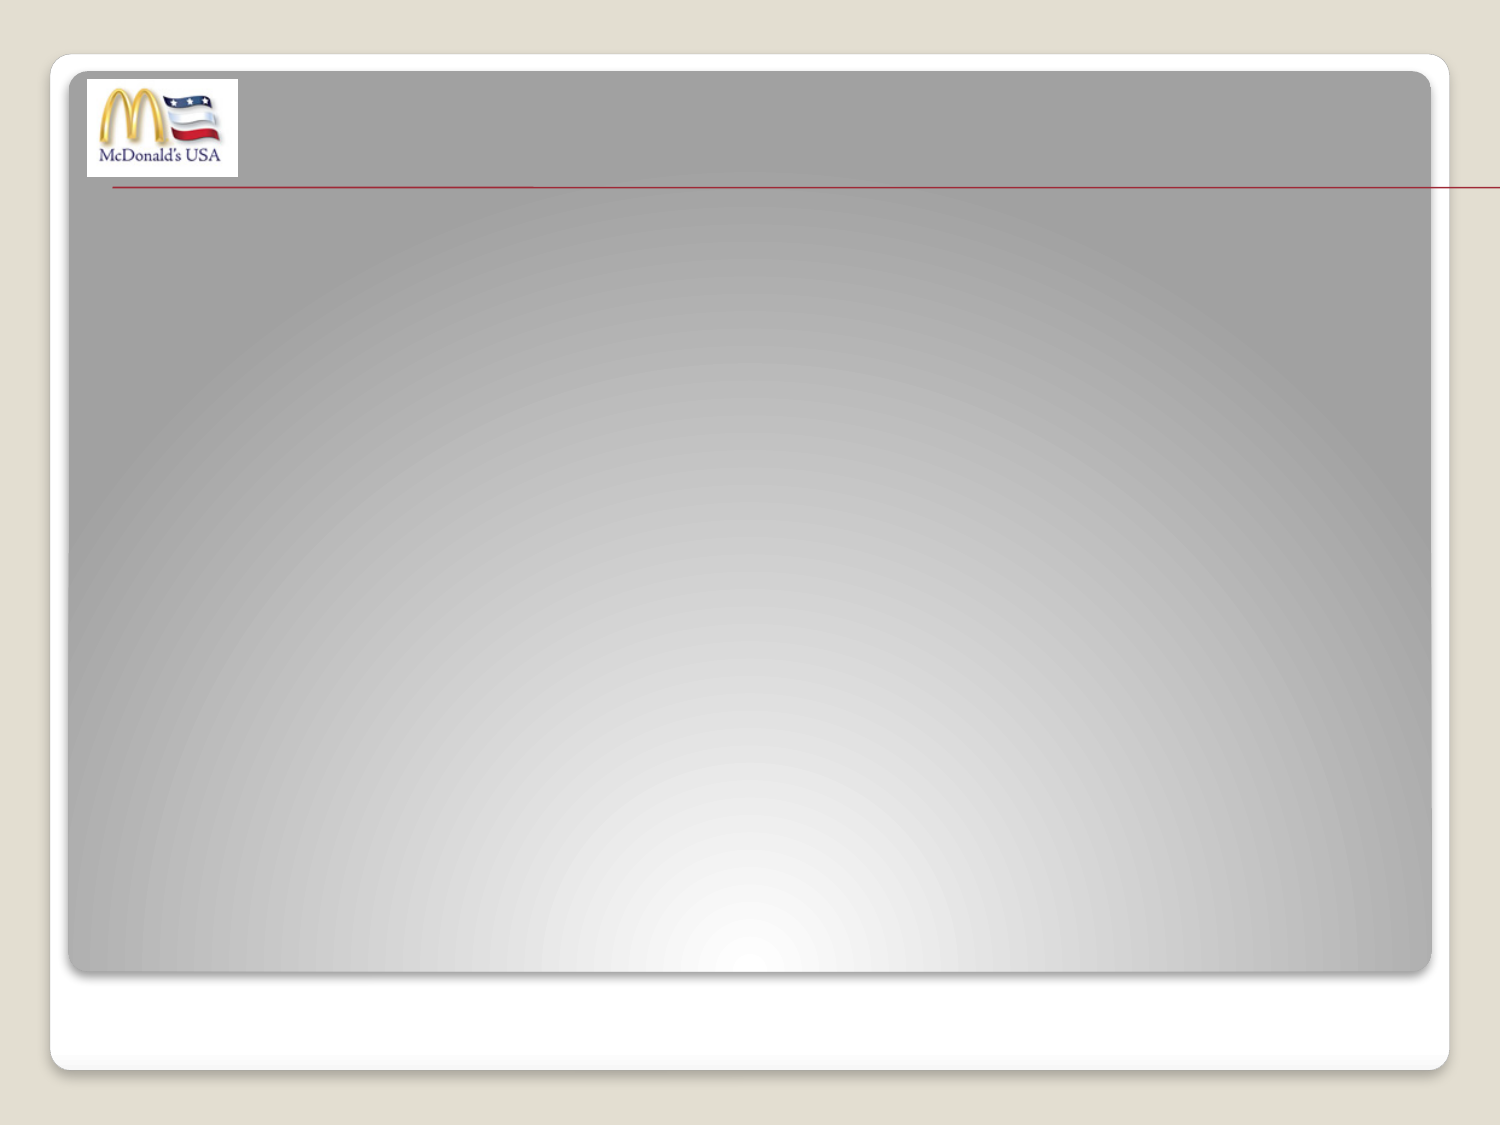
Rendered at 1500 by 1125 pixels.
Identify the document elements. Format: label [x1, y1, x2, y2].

picture [87, 79, 238, 177]
